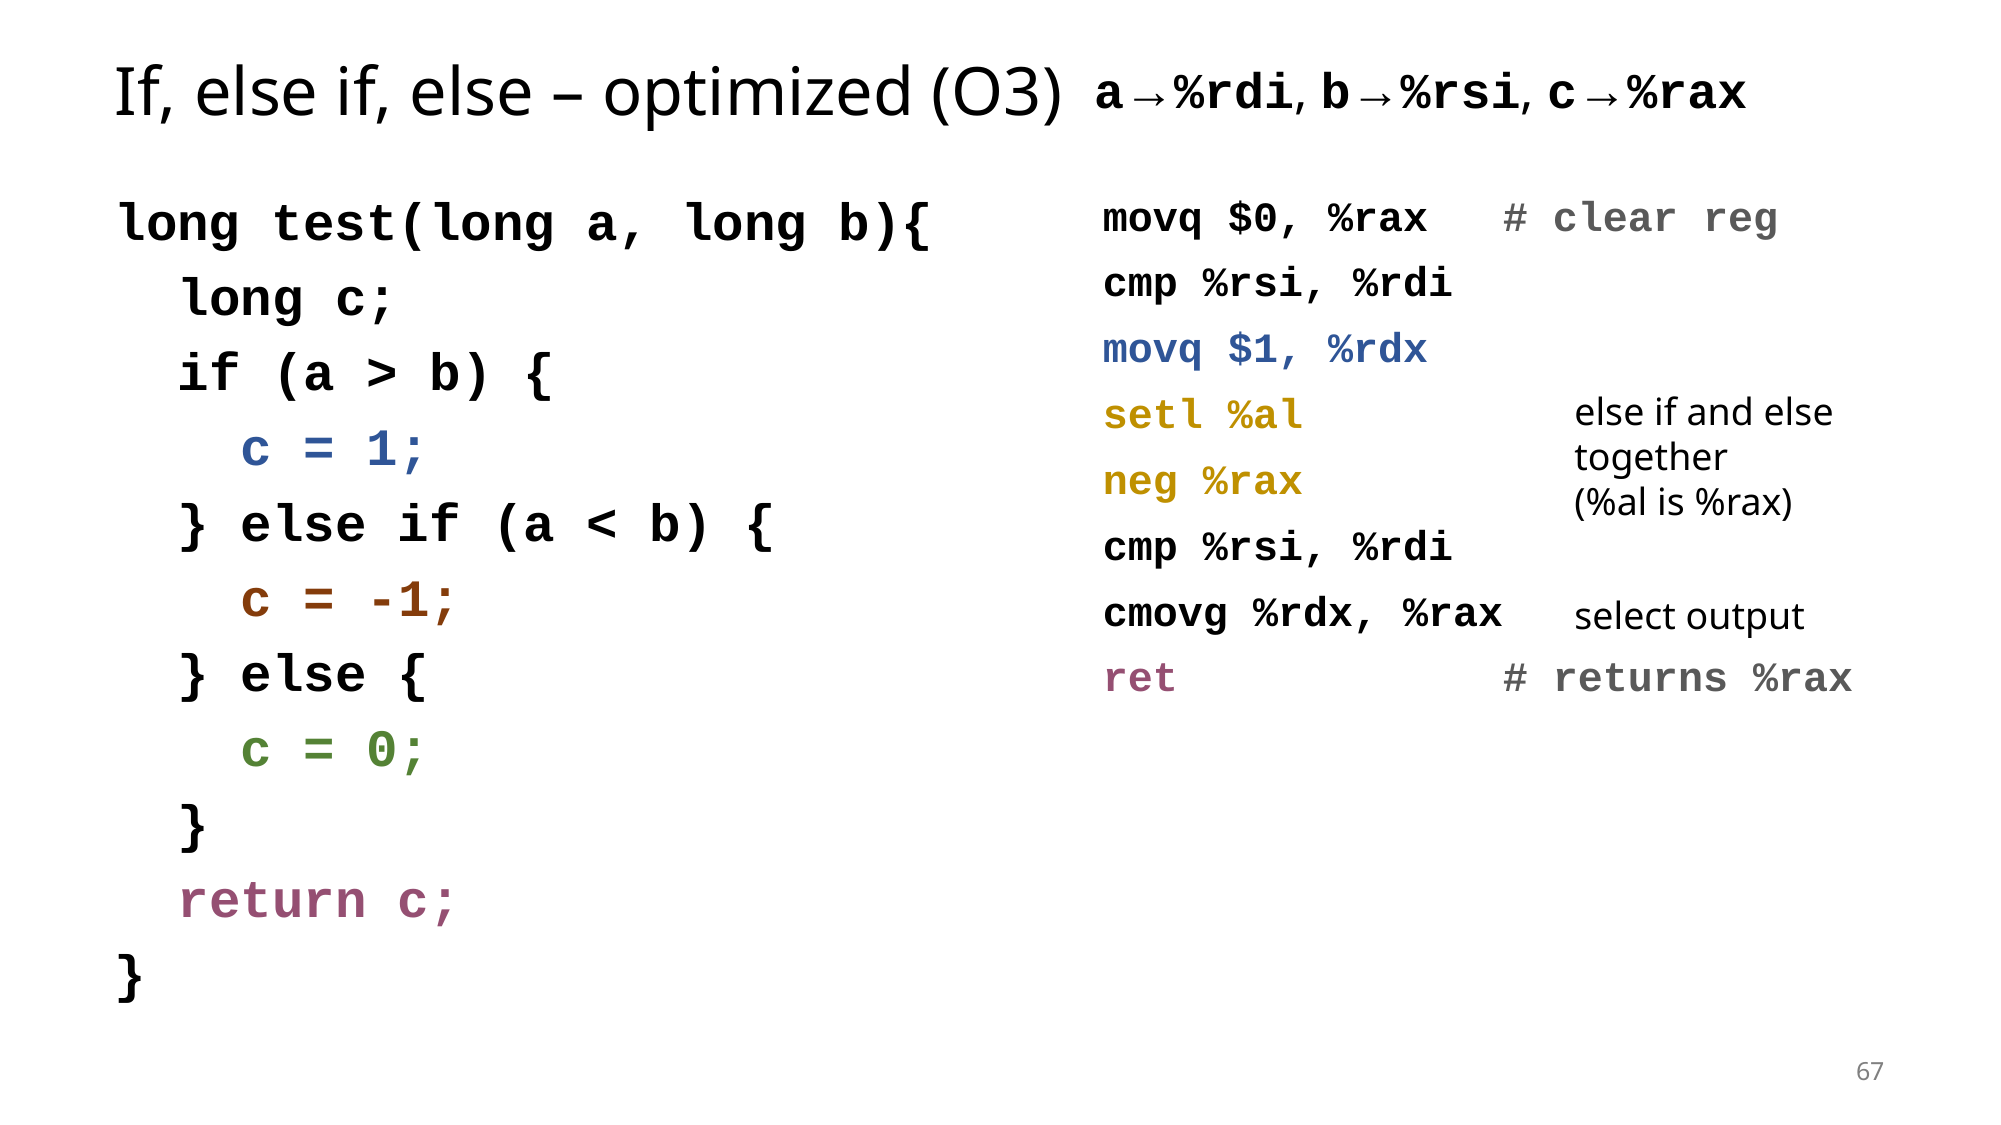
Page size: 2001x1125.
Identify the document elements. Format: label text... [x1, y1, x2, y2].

text_box a→%rdi, b→%rsi, c→%rax [1079, 51, 1859, 127]
title If, else if, else – optimized (O3) [99, 37, 1900, 150]
list movq $0, %rax # clear reg cmp %rsi, %rdi movq $1, %rdx setl %al neg %rax cmp %rsi, %rdi cmovg %rdx, %rax ret # returns %rax [1037, 187, 1901, 1074]
list long test(long a, long b){ long c; if (a > b) { c = 1; } else if (a < b) { c = -1; } else { c = 0; } return c; } [99, 187, 979, 1013]
slide_number 67 [1749, 1074, 1900, 1103]
text_box else if and else together (%al is %rax) [1559, 380, 1859, 530]
text_box select output [1559, 584, 1859, 645]
